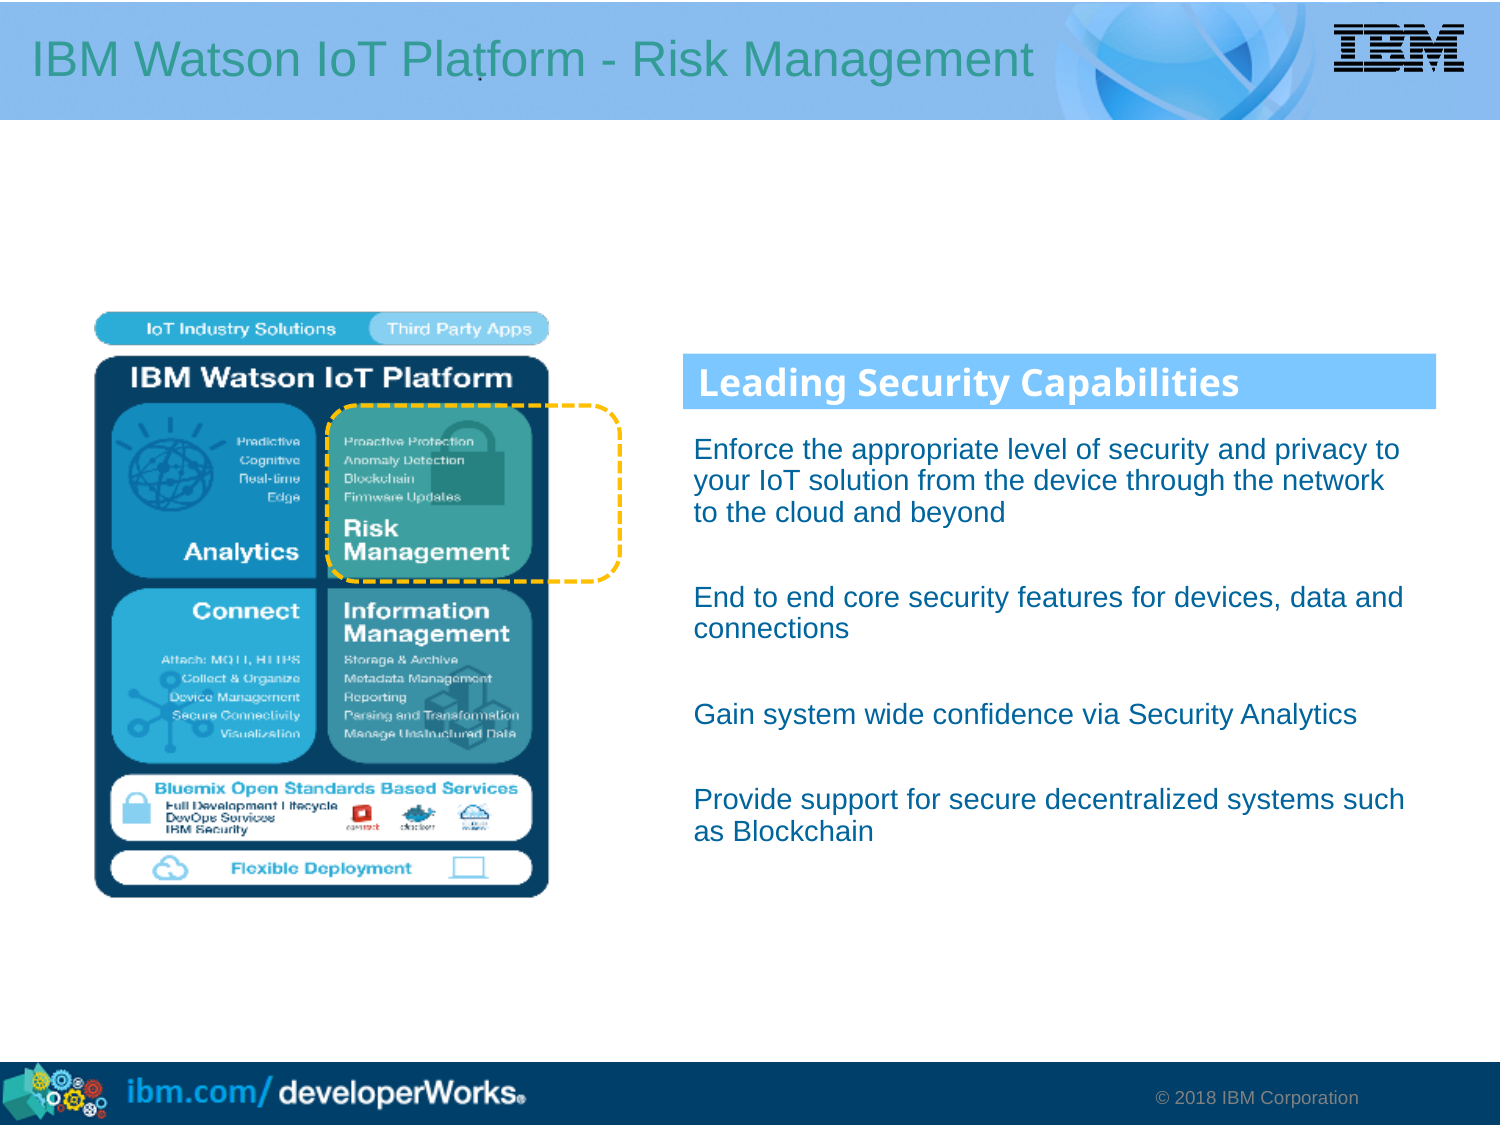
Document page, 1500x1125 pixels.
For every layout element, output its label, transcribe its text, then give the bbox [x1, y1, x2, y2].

picture [0, 1062, 1500, 1125]
picture [0, 0, 1500, 120]
title IBM Watson IoT Platform - Risk Management [16, 7, 1271, 111]
text_box Leading Security Capabilities [681, 352, 1438, 411]
text_box Enforce the appropriate level of security and privacy to your IoT solution from the device through the network to the cloud and beyond End to end core security features for devices, data and connections Gain system wide confidence via Security Analytics Provide support for secure decentralized systems such as Blockchain [683, 429, 1421, 850]
text_box [573, 403, 622, 584]
picture [76, 295, 569, 915]
